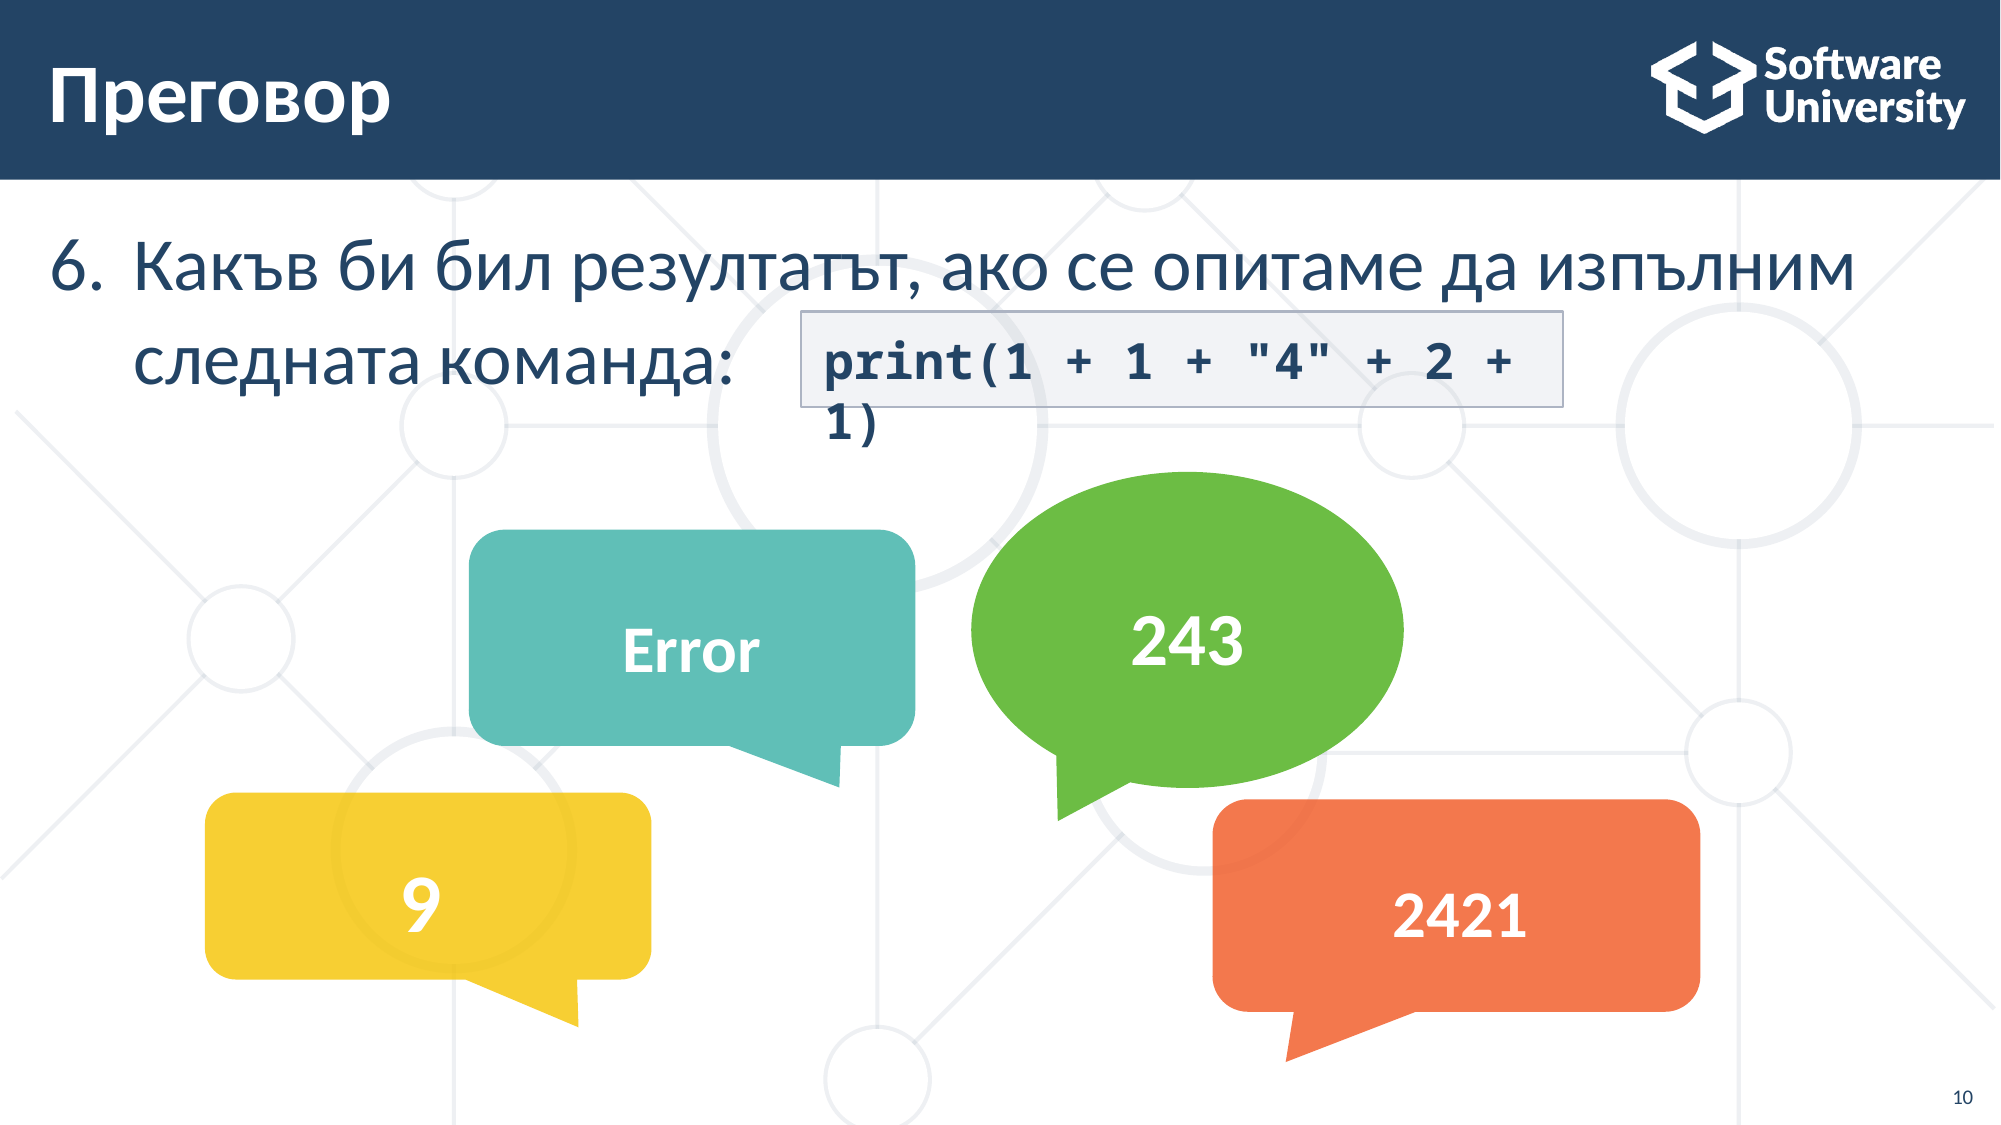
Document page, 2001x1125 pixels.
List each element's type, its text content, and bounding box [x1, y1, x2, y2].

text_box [468, 529, 916, 747]
list Какъв би бил резултатът, ако се опитамe да изпълним следната команда: [31, 204, 1969, 1056]
text_box 10 [1927, 1067, 1989, 1117]
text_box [1212, 799, 1701, 1012]
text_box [199, 792, 652, 980]
picture [1651, 41, 1966, 134]
list print(1 + 1 + "4" + 2 + 1) [800, 310, 1564, 408]
title Преговор [31, 16, 1625, 162]
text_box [970, 471, 1405, 789]
